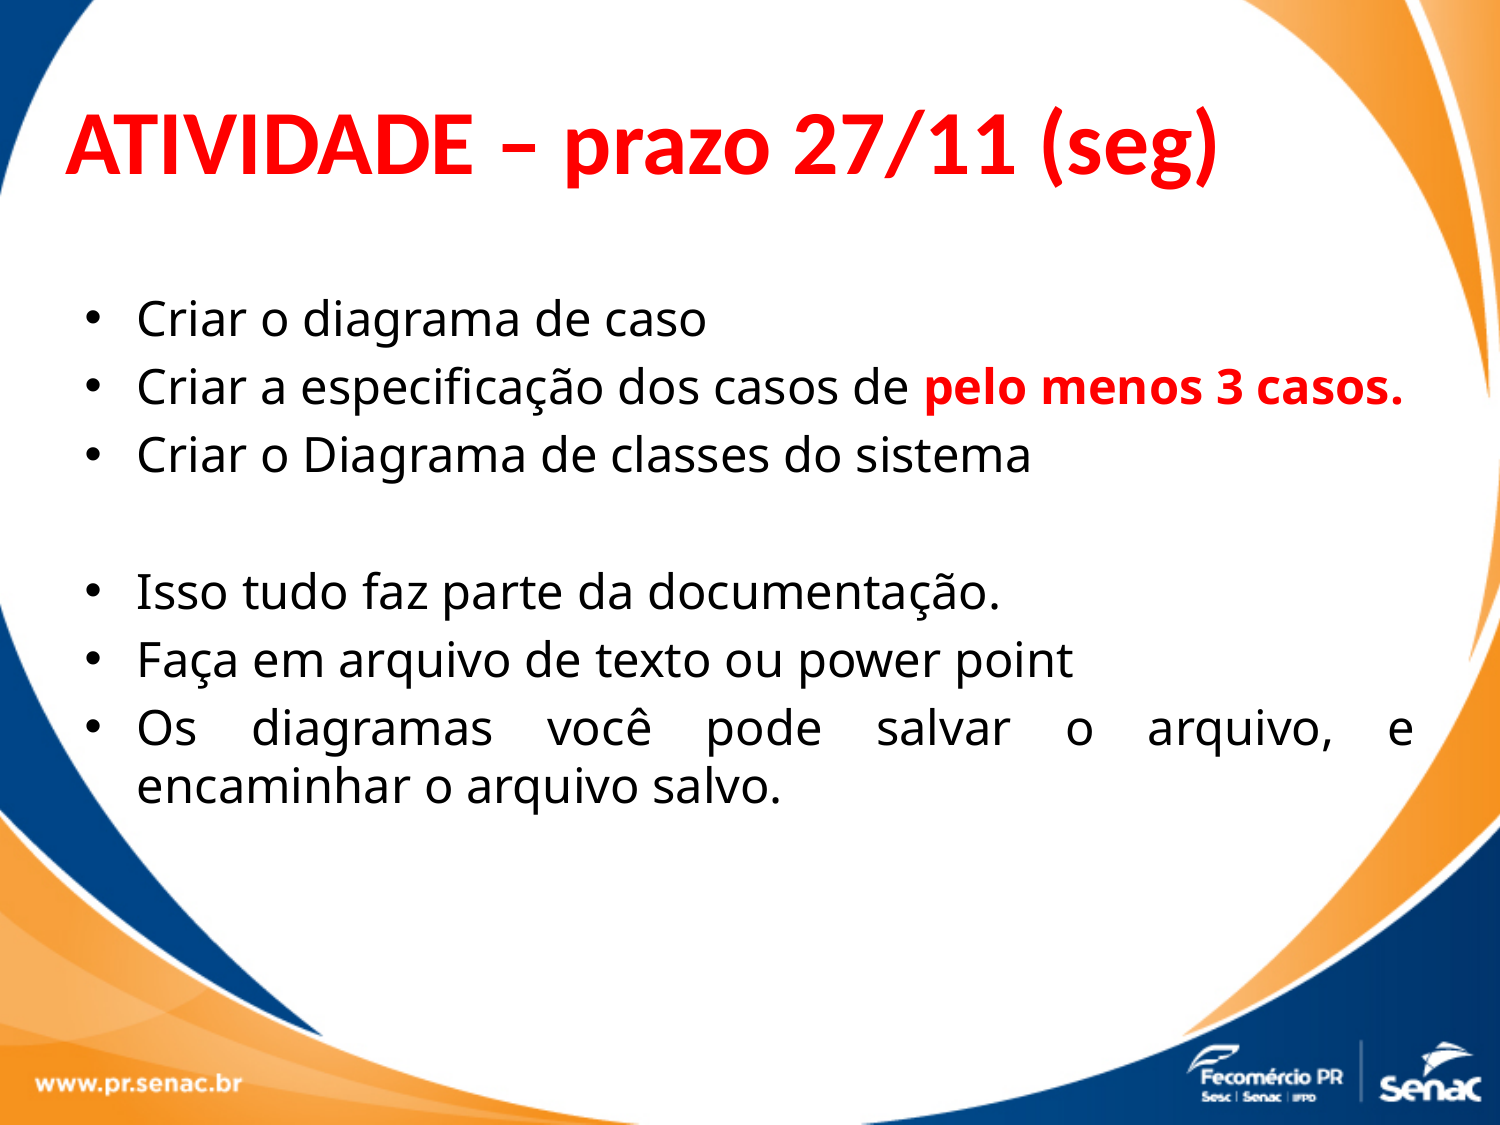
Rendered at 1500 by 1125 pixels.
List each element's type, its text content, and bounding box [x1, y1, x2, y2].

text_box ATIVIDADE – prazo 27/11 (seg) [50, 75, 1450, 406]
picture [0, 0, 1500, 1125]
text_box Criar o diagrama de caso Criar a especificação dos casos de pelo menos 3 casos. Criar o Diagrama de classes do sistema Isso tudo faz parte da documentação. Faça em arquivo de texto ou power point Os diagramas você pode salvar o arquivo, e encaminhar o arquivo salvo. [69, 280, 1430, 883]
